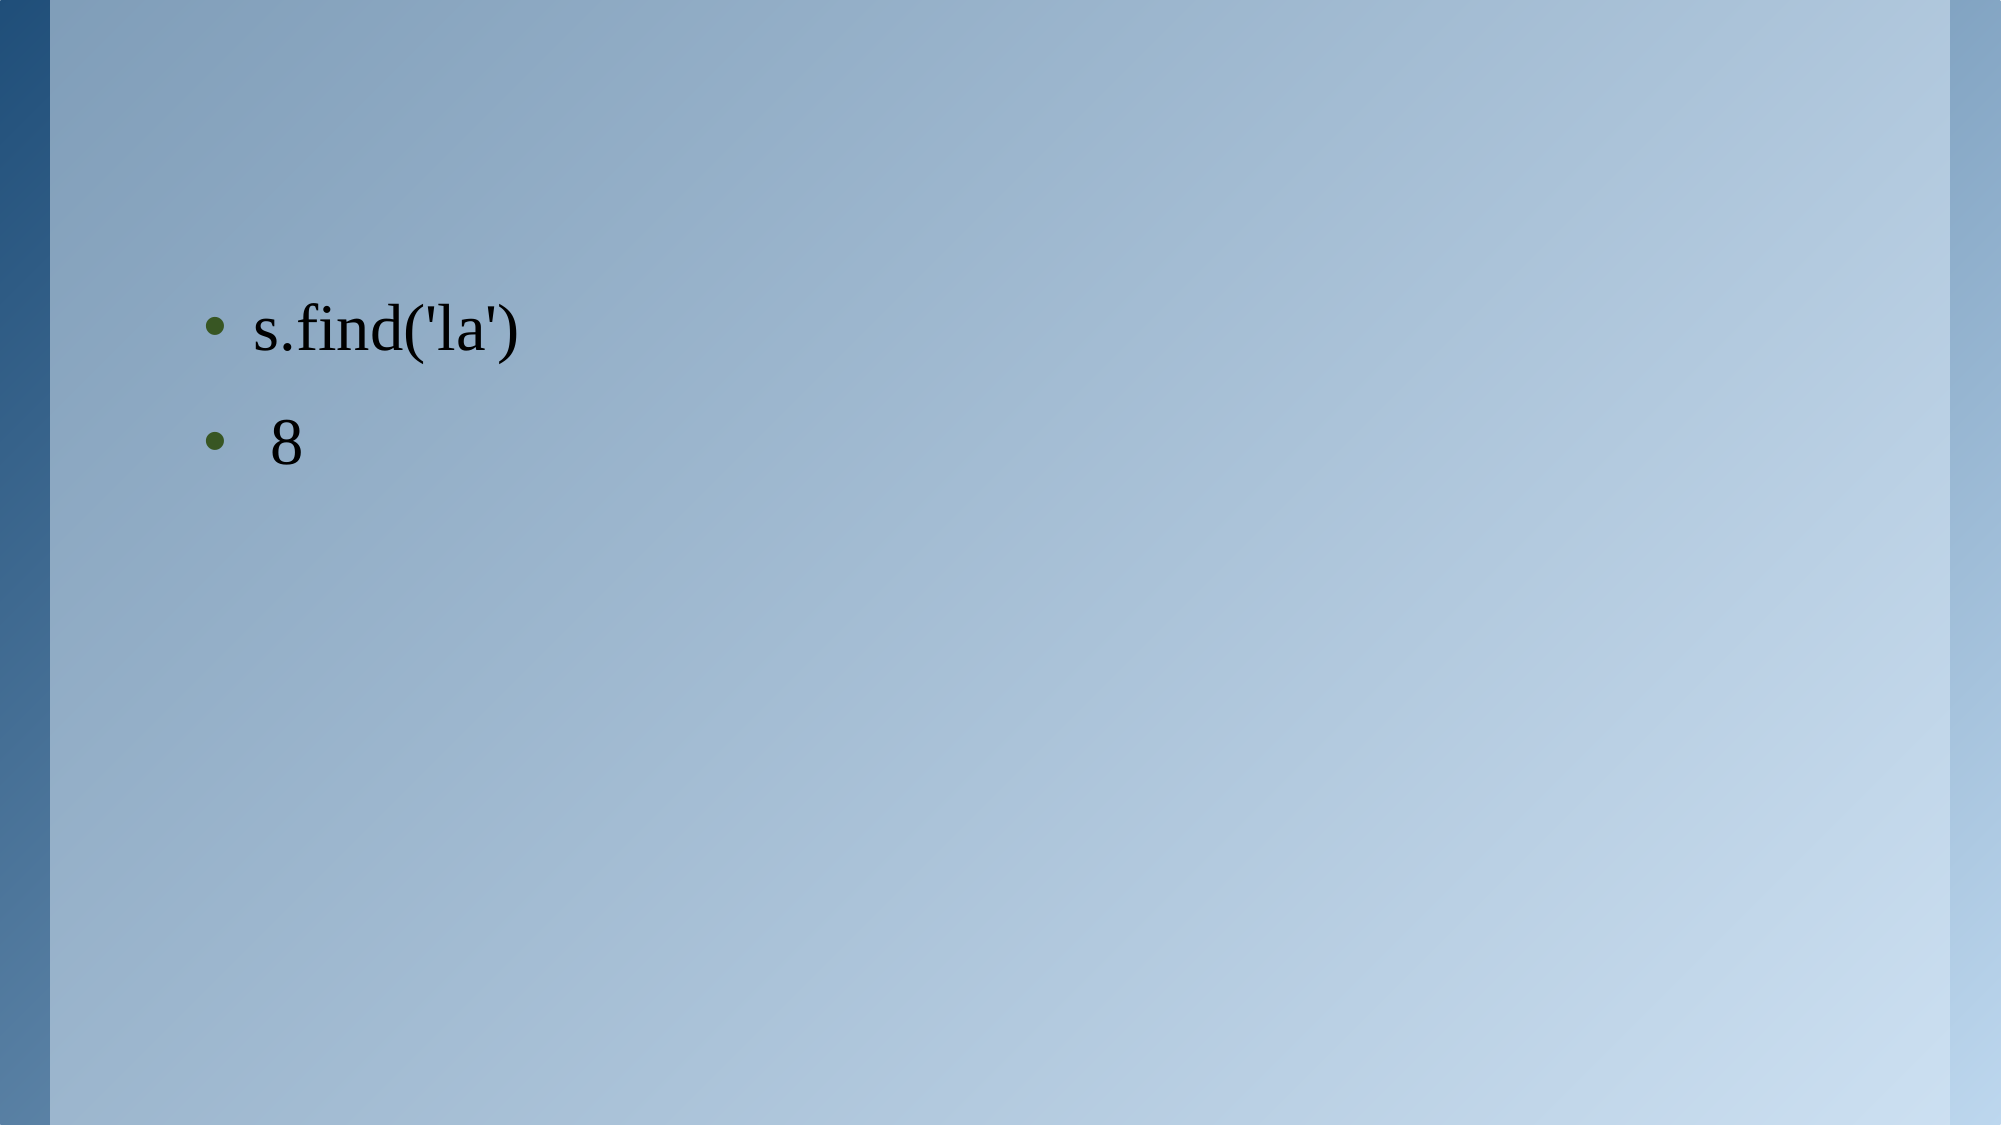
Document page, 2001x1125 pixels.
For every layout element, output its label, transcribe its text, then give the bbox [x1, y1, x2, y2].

list s.find('la') 8 [183, 279, 1850, 1013]
